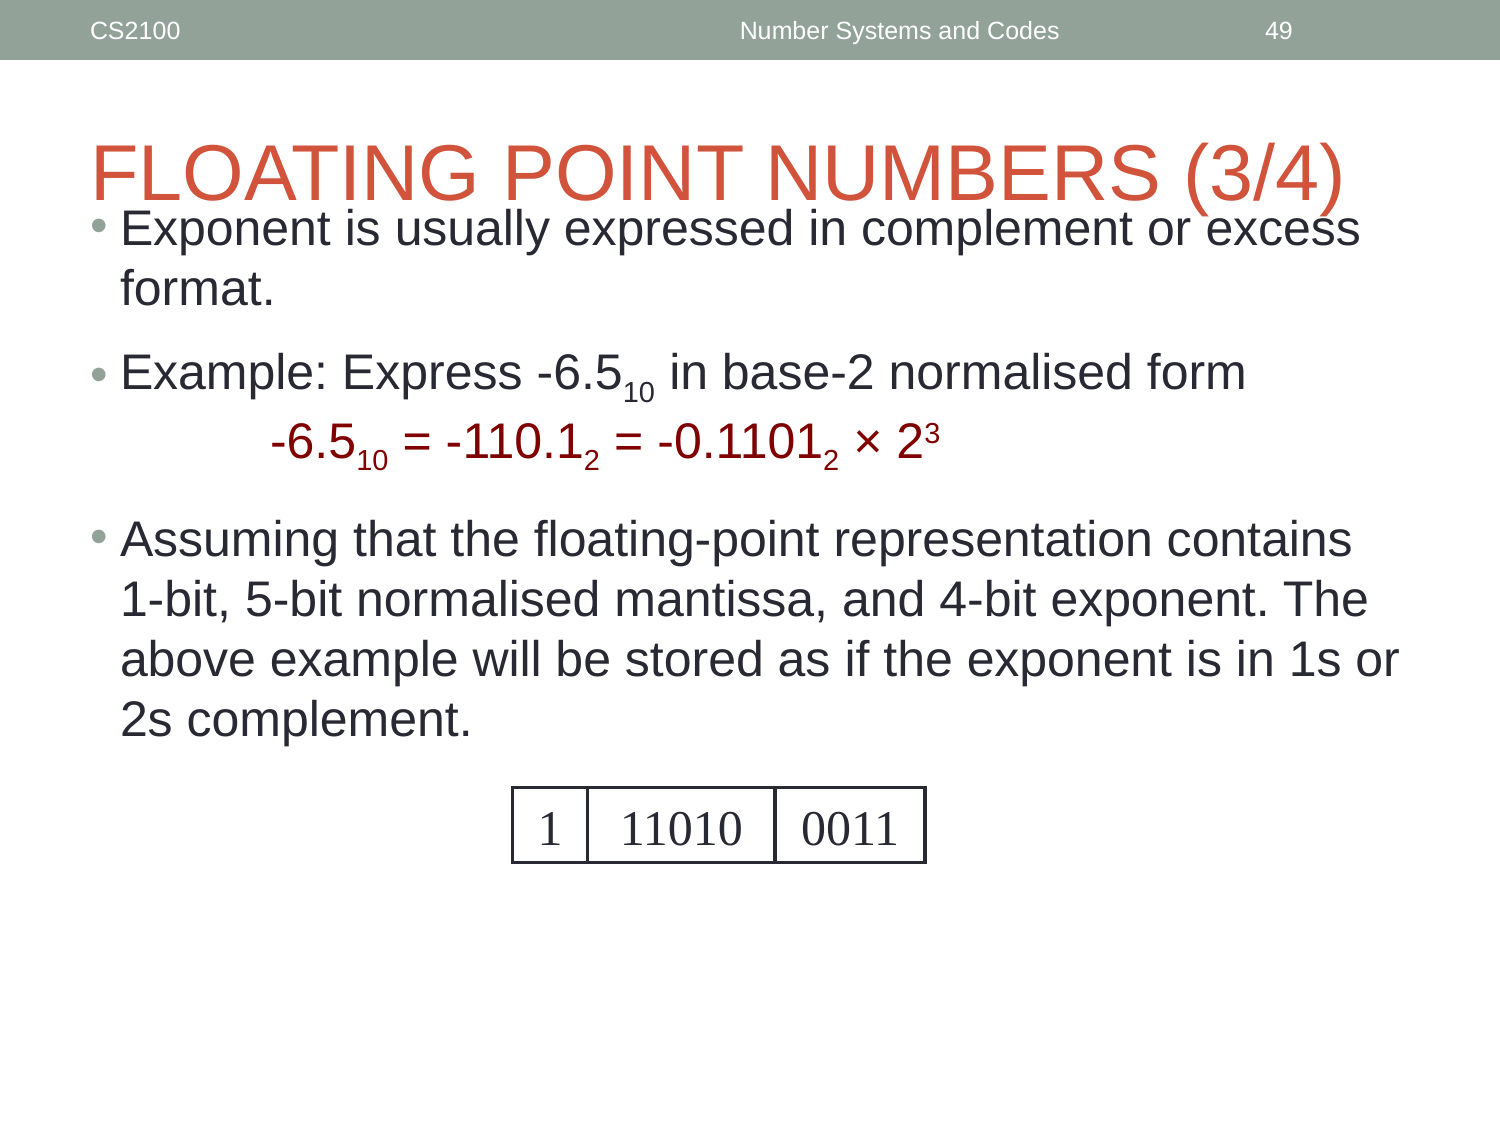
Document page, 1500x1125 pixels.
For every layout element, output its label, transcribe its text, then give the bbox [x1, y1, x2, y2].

list Exponent is usually expressed in complement or excess format. Example: Express -6.510 in base-2 normalised form -6.510 = -110.12 = -0.11012 × 23 Assuming that the floating-point representation contains 1-bit, 5-bit normalised mantissa, and 4-bit exponent. The above example will be stored as if the exponent is in 1s or 2s complement. [75, 187, 1425, 950]
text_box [512, 787, 926, 867]
title FLOATING POINT NUMBERS (3/4) [75, 87, 1425, 187]
slide_number ‹#› [1250, 3, 1425, 57]
slide_number CS2100 [75, 3, 550, 57]
footer Number Systems and Codes [562, 3, 1238, 57]
